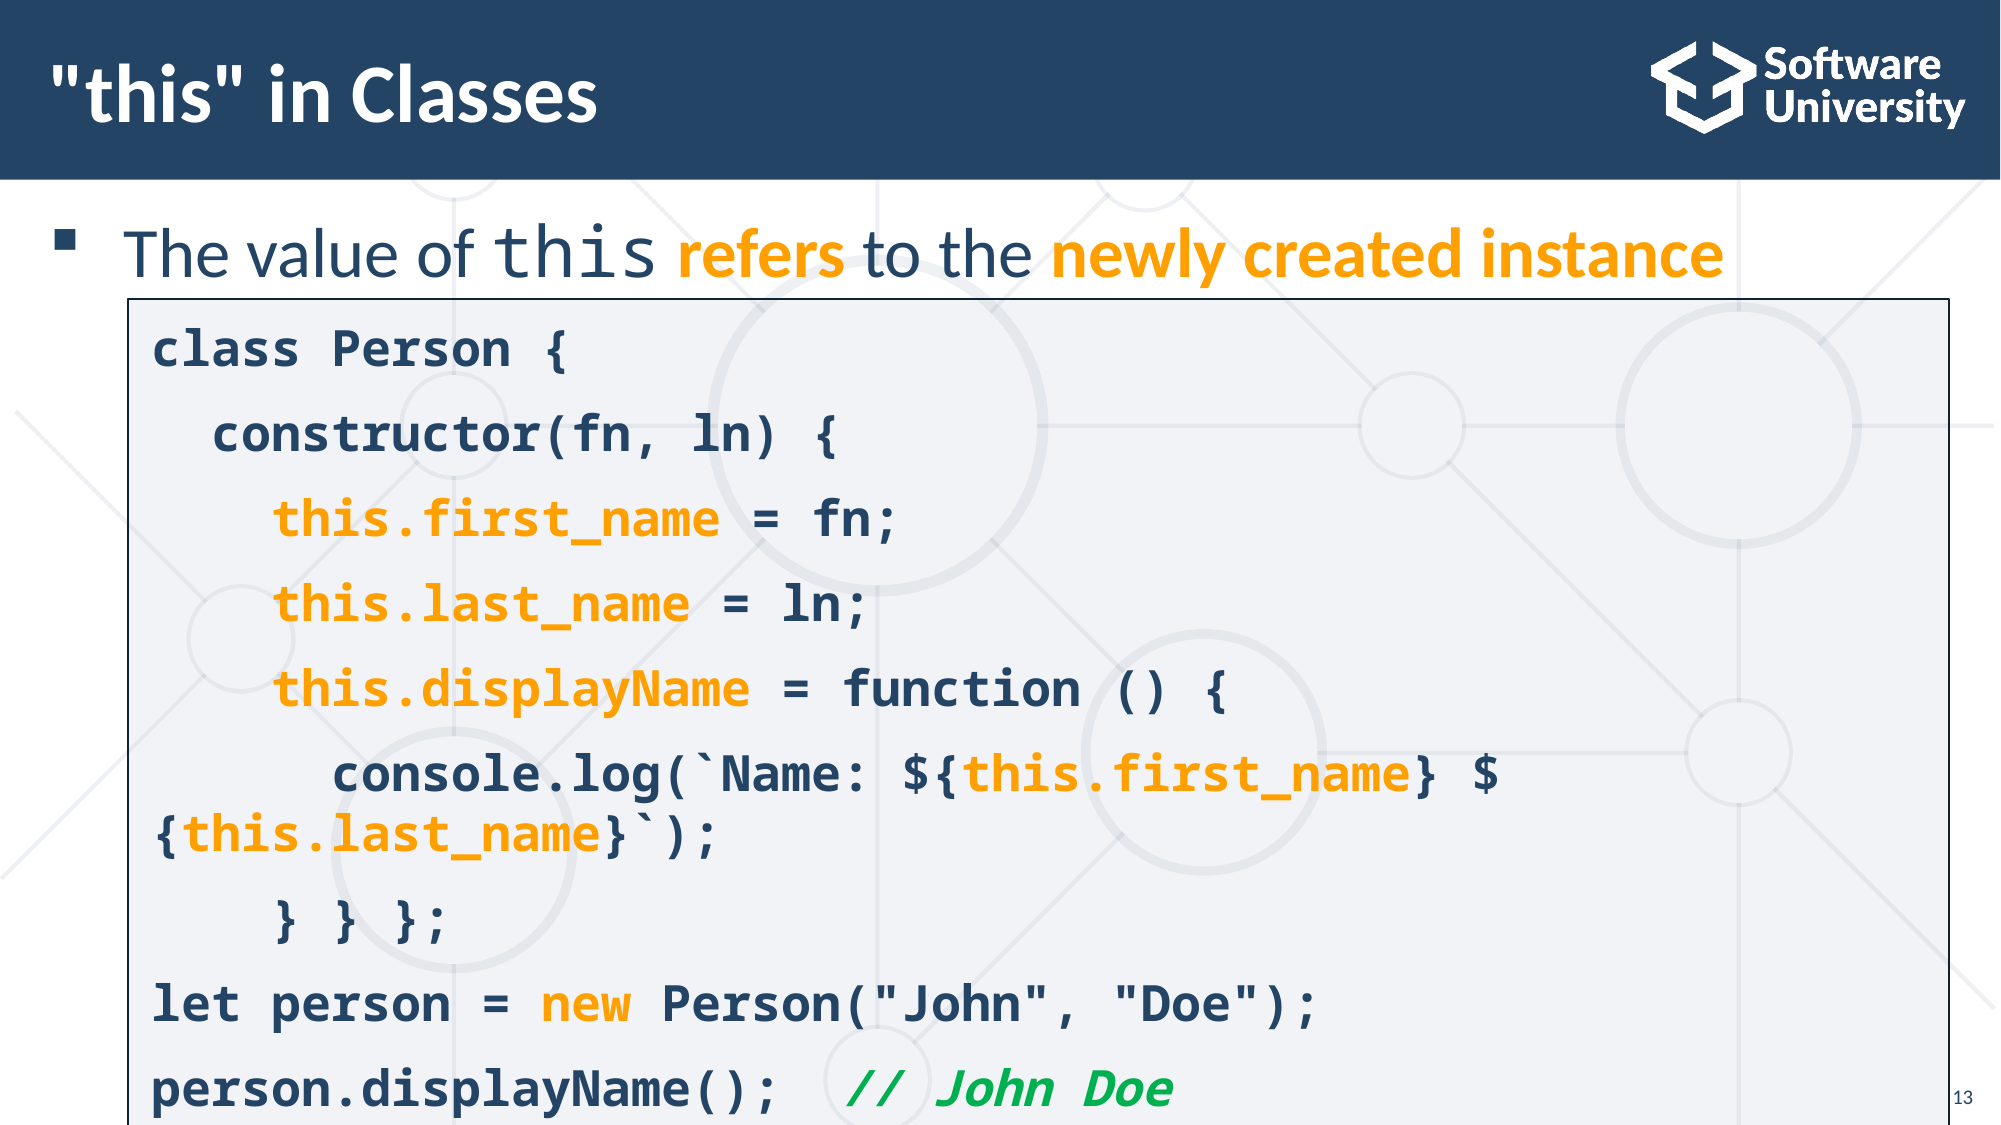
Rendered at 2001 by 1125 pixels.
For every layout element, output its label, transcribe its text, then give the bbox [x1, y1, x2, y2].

text_box class Person { constructor(fn, ln) { this.first_name = fn; this.last_name = ln; this.displayName = function () { console.log(`Name: ${this.first_name} ${this.last_name}`); } } }; let person = new Person("John", "Doe"); person.displayName(); // John Doe [127, 298, 1949, 1125]
list The value of this refers to the newly created instance [31, 196, 1969, 1109]
title "this" in Classes [31, 16, 1625, 162]
picture [1651, 41, 1966, 134]
slide_number 13 [1927, 1067, 1989, 1117]
